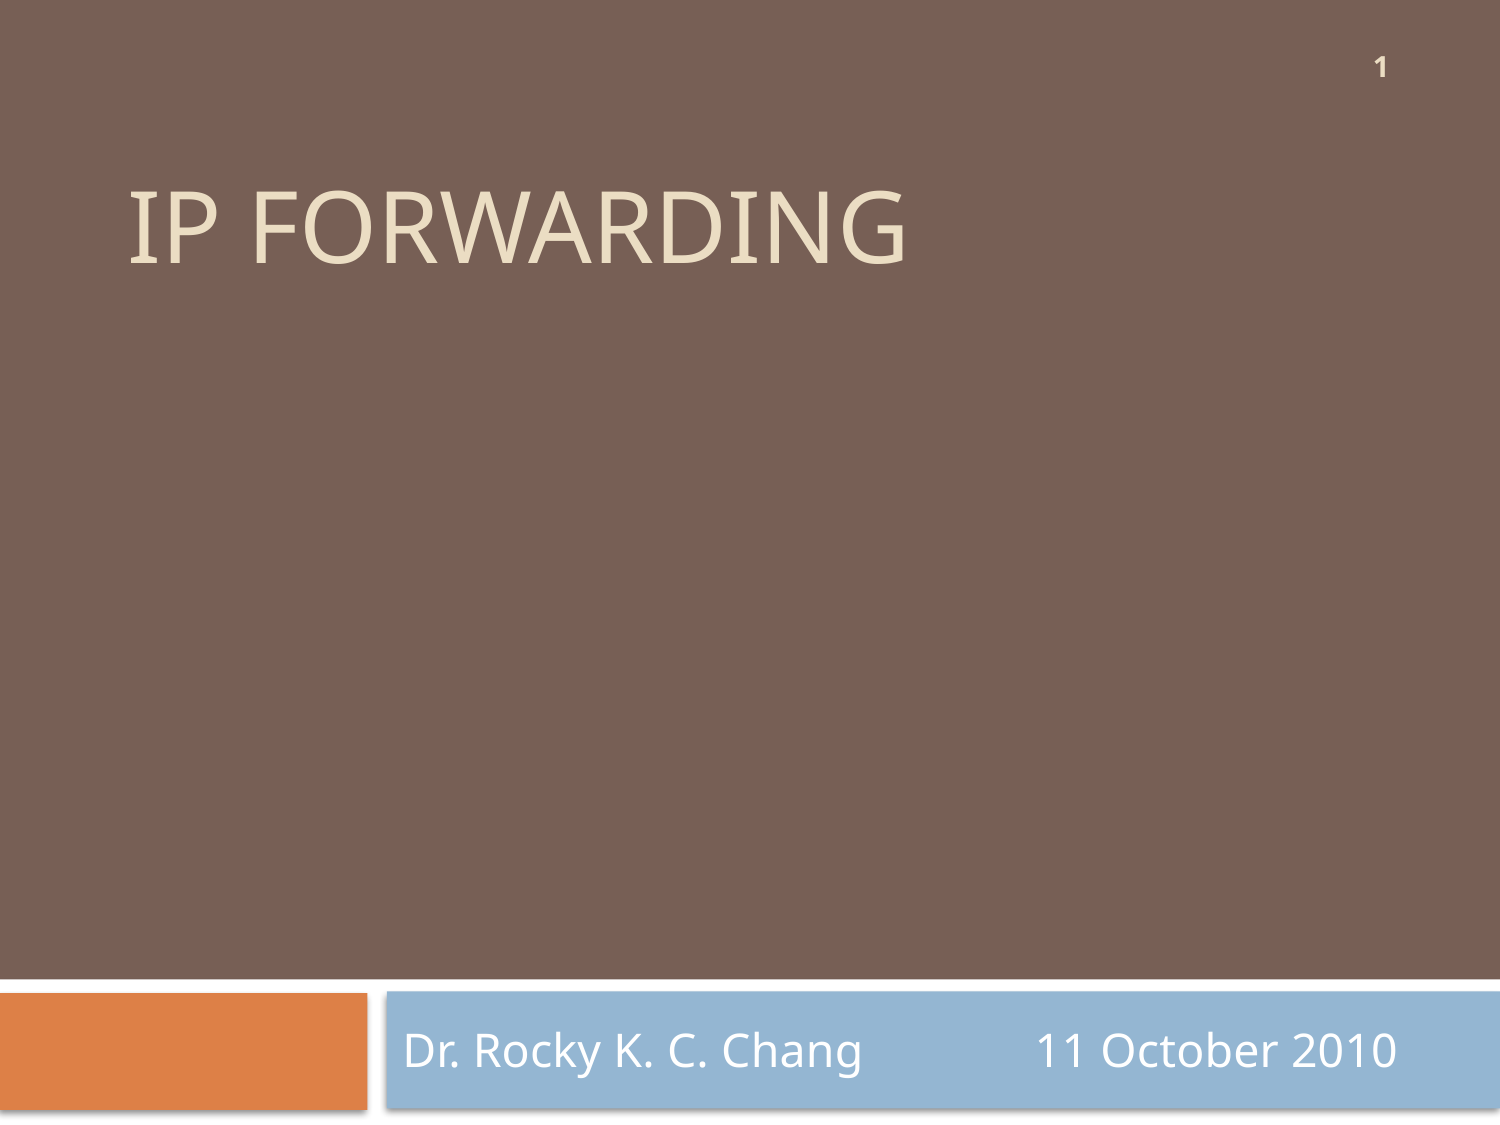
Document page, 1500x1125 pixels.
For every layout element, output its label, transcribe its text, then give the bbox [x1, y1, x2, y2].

title IP Forwarding [112, 137, 1105, 291]
subtitle Dr. Rocky K. C. Chang 11 October 2010 [387, 992, 1488, 1105]
slide_number 1 [1312, 37, 1450, 100]
